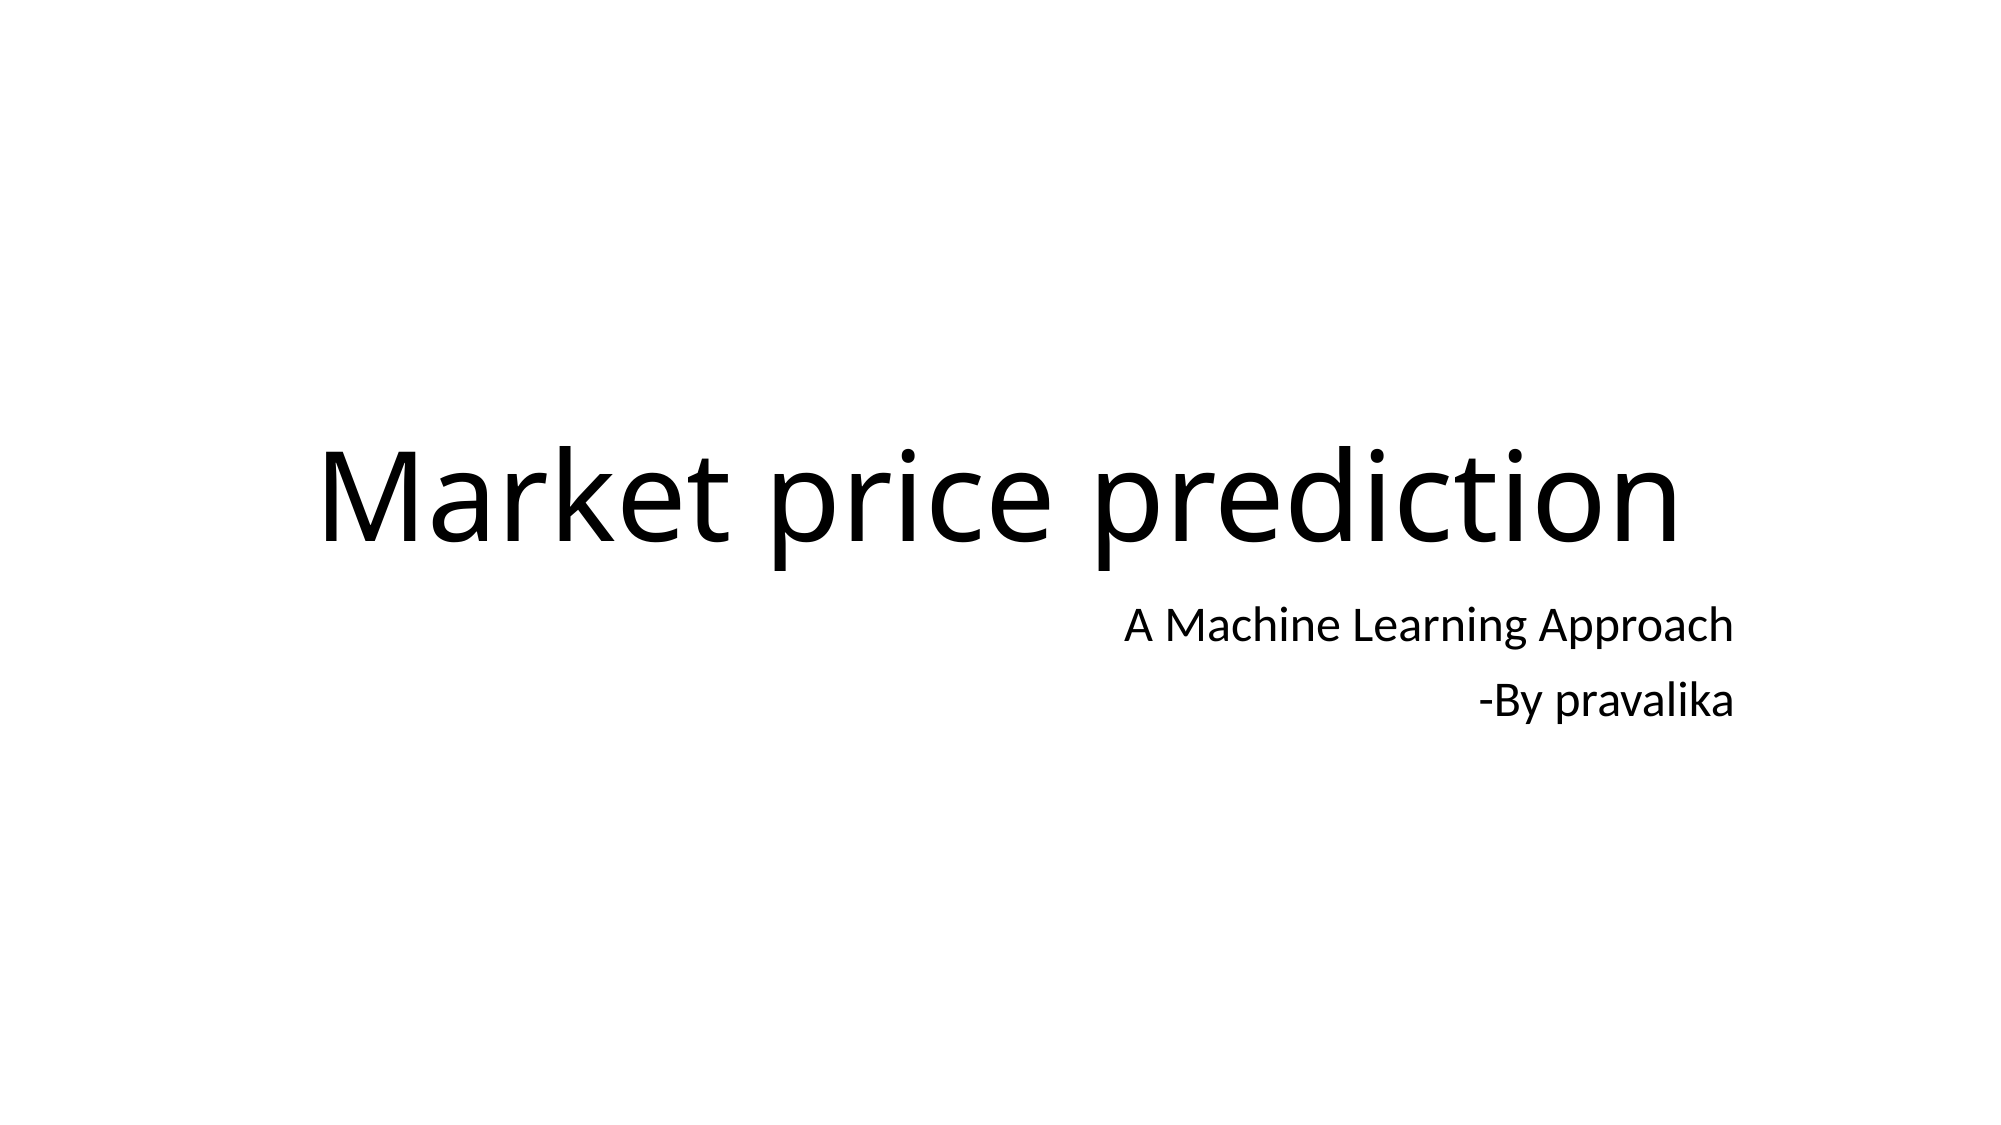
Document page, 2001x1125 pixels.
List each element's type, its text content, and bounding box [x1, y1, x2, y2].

subtitle A Machine Learning Approach -By pravalika [249, 590, 1750, 863]
title Market price prediction [249, 184, 1750, 576]
